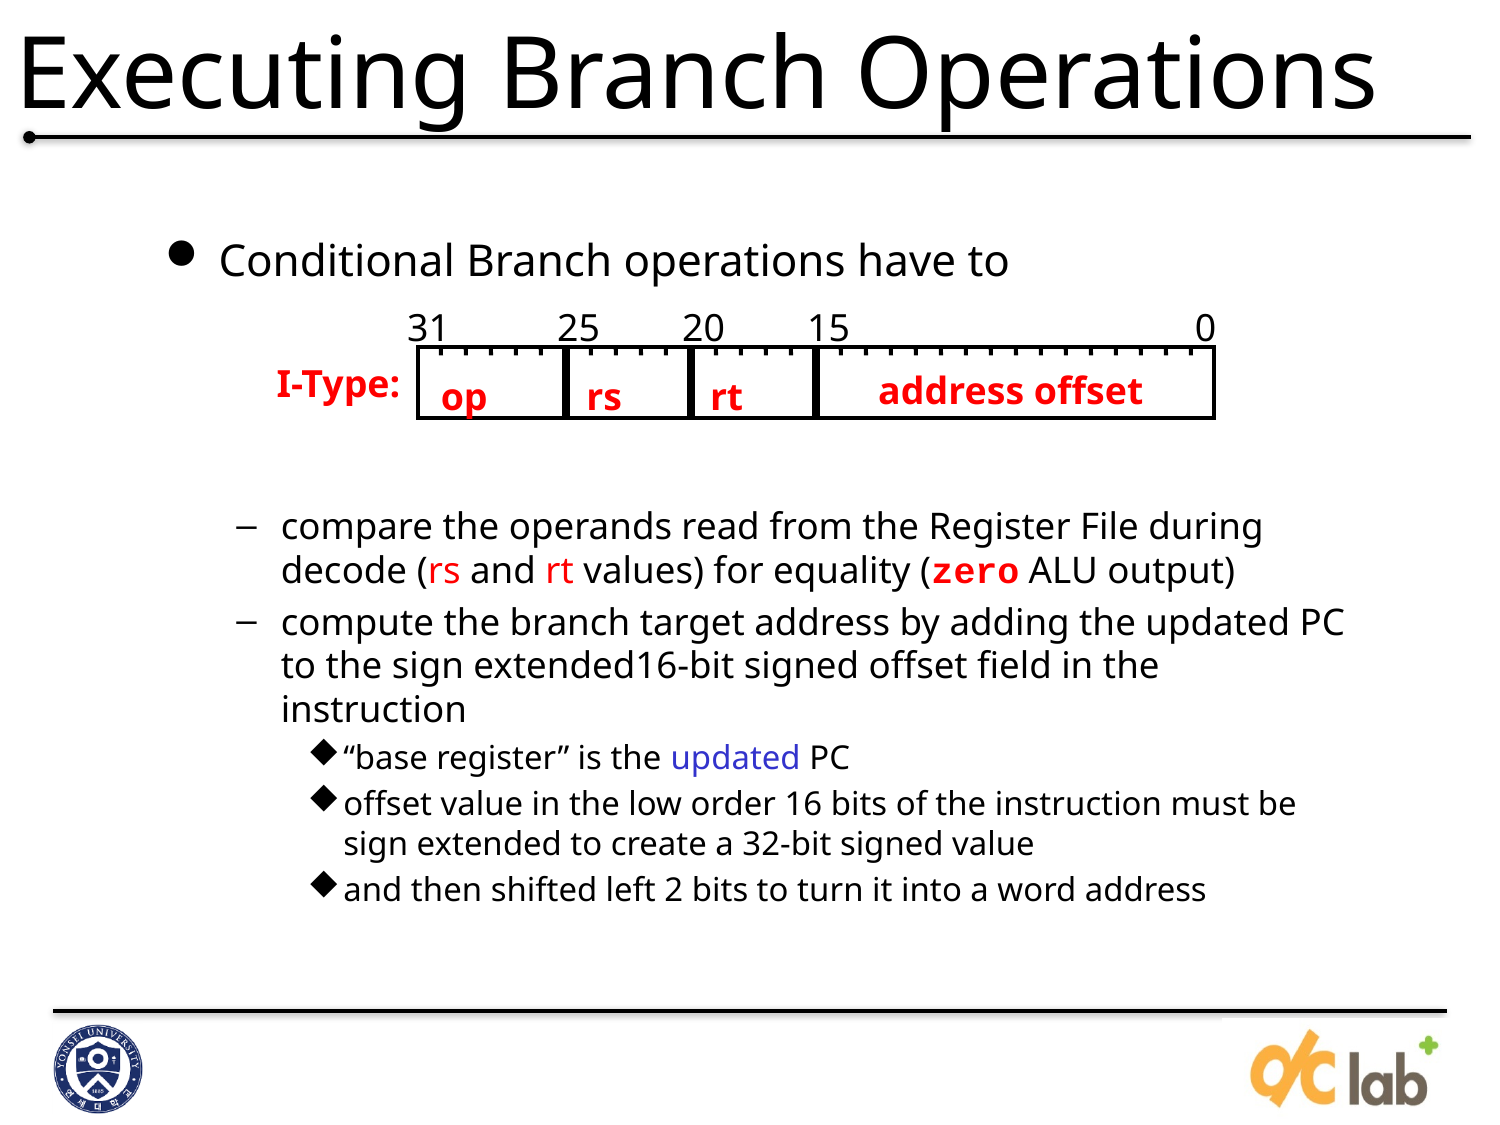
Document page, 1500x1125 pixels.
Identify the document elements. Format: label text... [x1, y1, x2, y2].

title Executing Branch Operations [0, 0, 1500, 138]
picture [52, 1023, 143, 1114]
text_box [262, 296, 1232, 426]
picture [1222, 1018, 1470, 1121]
list Conditional Branch operations have to compare the operands read from the Register File during decode (rs and rt values) for equality (zero ALU output) compute the branch target address by adding the updated PC to the sign extended16-bit signed offset field in the instruction “base register” is the updated PC offset value in the low order 16 bits of the instruction must be sign extended to create a 32-bit signed value and then shifted left 2 bits to turn it into a word address [150, 224, 1363, 917]
